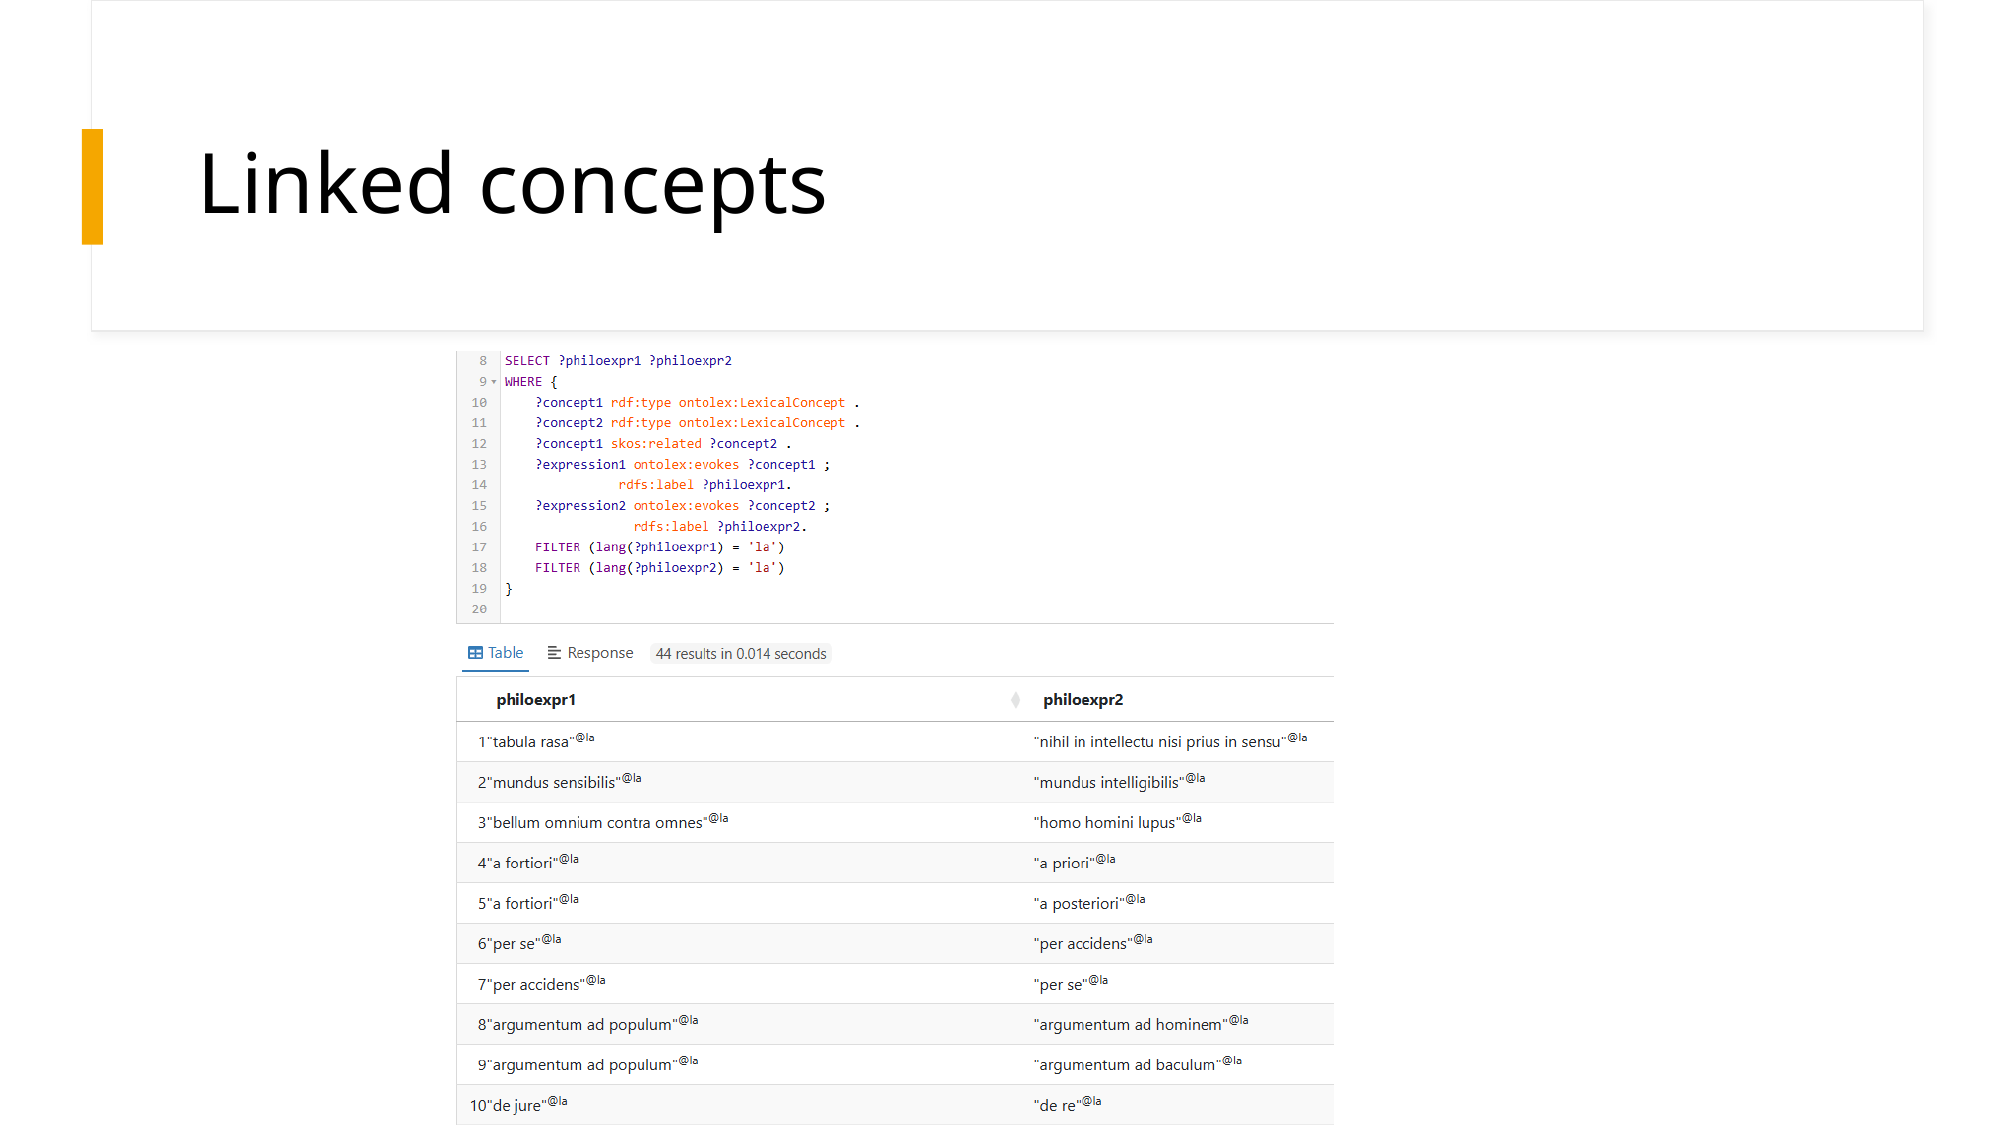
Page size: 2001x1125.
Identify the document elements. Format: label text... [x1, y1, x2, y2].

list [453, 351, 1334, 1125]
title Linked concepts [183, 90, 1851, 284]
